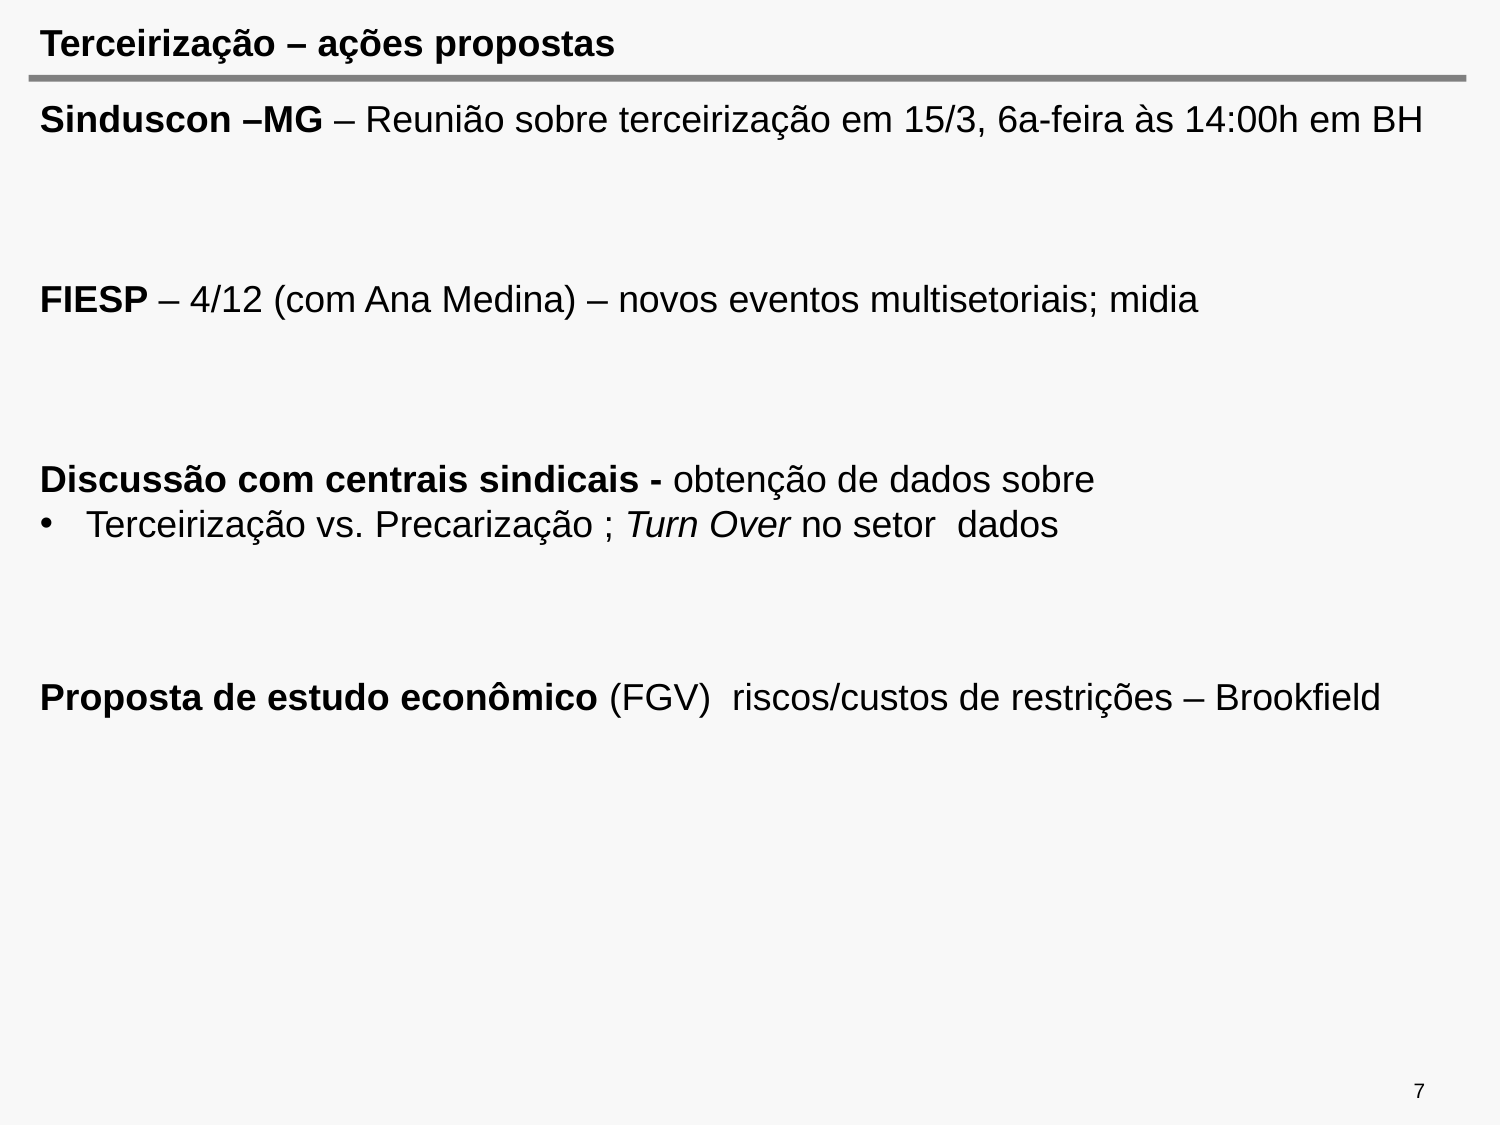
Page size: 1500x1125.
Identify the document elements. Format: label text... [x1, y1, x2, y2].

title Terceirização – ações propostas [39, 24, 1254, 66]
text_box Sinduscon –MG – Reunião sobre terceirização em 15/3, 6a-feira às 14:00h em BH FIESP – 4/12 (com Ana Medina) – novos eventos multisetoriais; midia Discussão com centrais sindicais - obtenção de dados sobre Terceirização vs. Precarização ; Turn Over no setor dados Proposta de estudo econômico (FGV) riscos/custos de restrições – Brookfield [29, 89, 1445, 723]
text_box 7 [1074, 1077, 1425, 1103]
